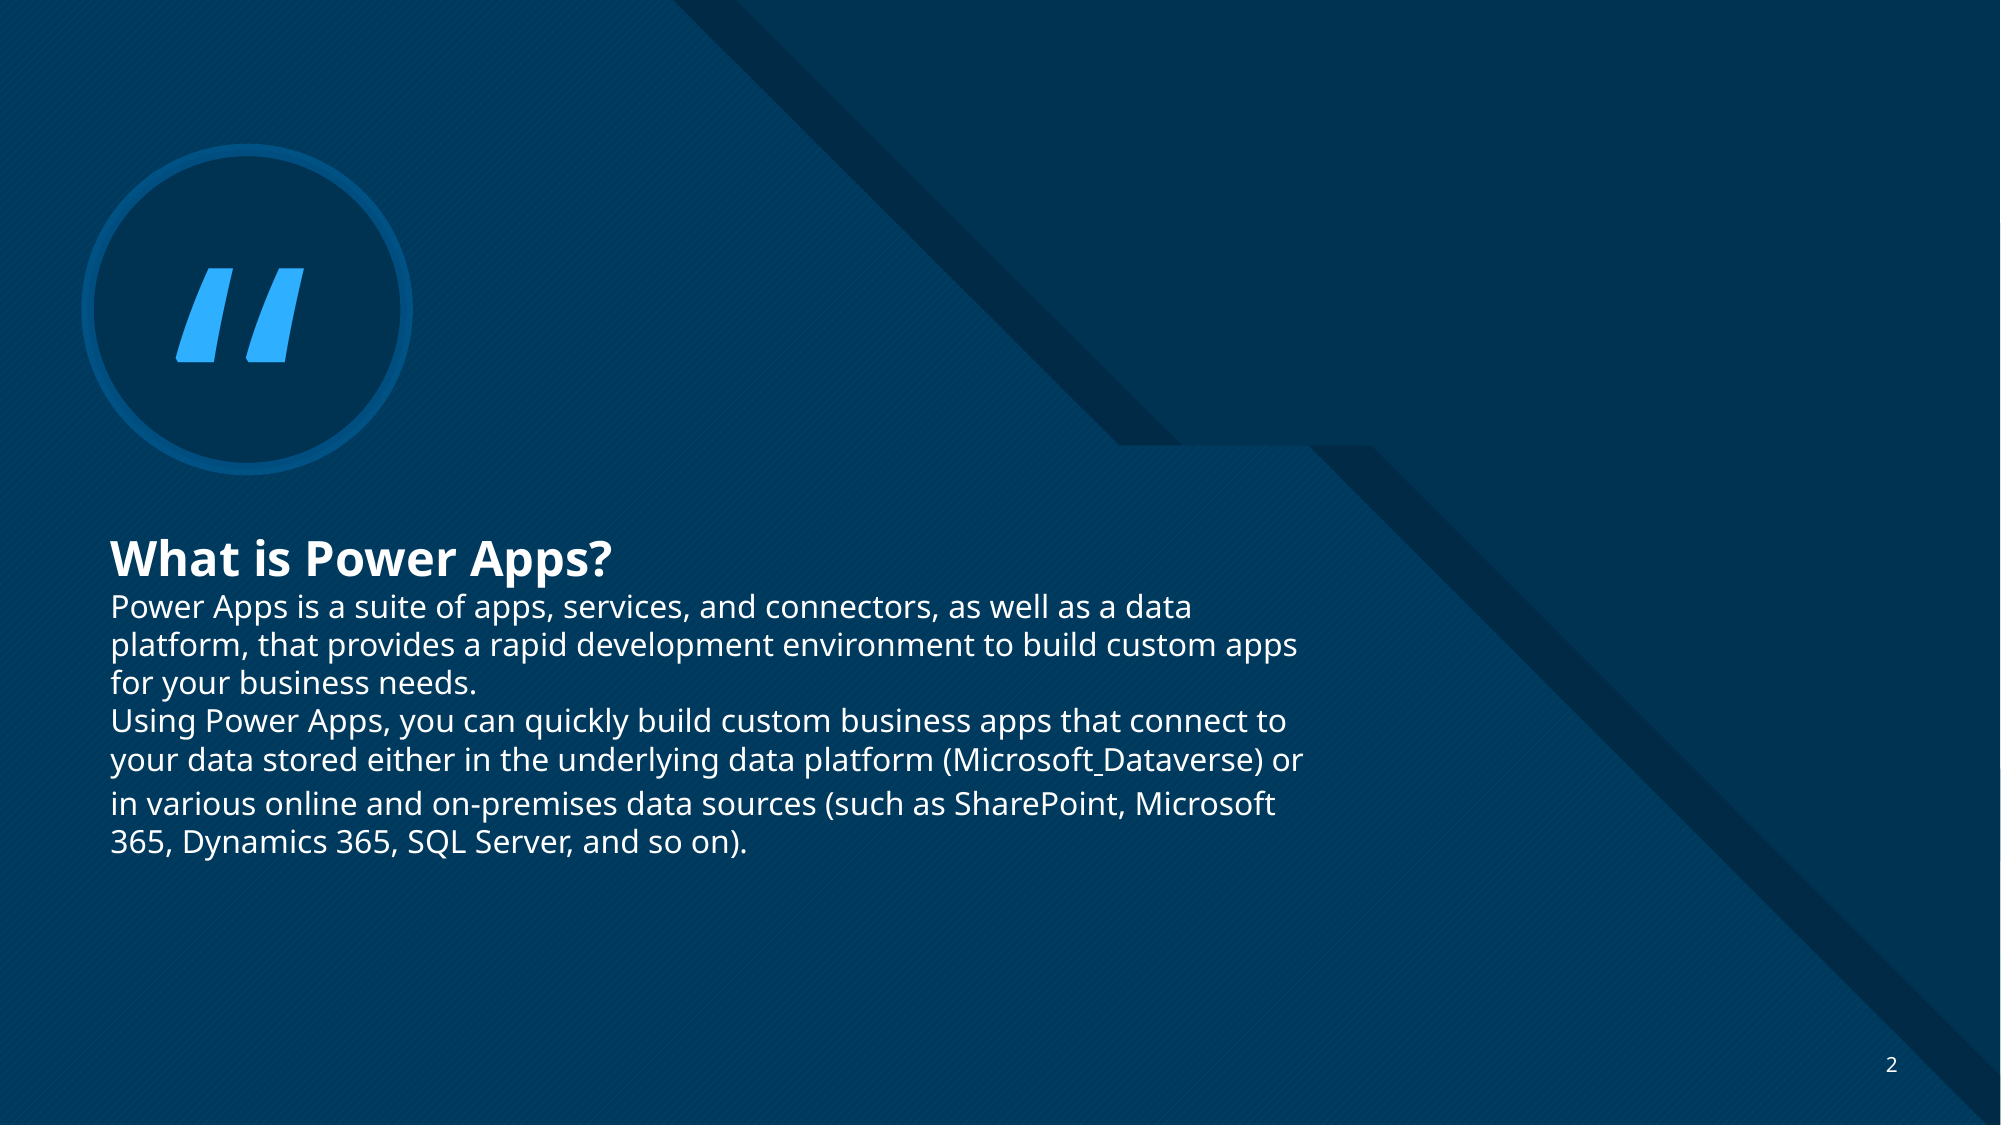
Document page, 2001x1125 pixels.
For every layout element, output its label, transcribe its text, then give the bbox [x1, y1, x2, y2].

slide_number 2 [1845, 1035, 1913, 1096]
title What is Power Apps? Power Apps is a suite of apps, services, and connectors, as well as a data platform, that provides a rapid development environment to build custom apps for your business needs. Using Power Apps, you can quickly build custom business apps that connect to your data stored either in the underlying data platform (Microsoft Dataverse) or in various online and on-premises data sources (such as SharePoint, Microsoft 365, Dynamics 365, SQL Server, and so on). [95, 520, 1334, 990]
